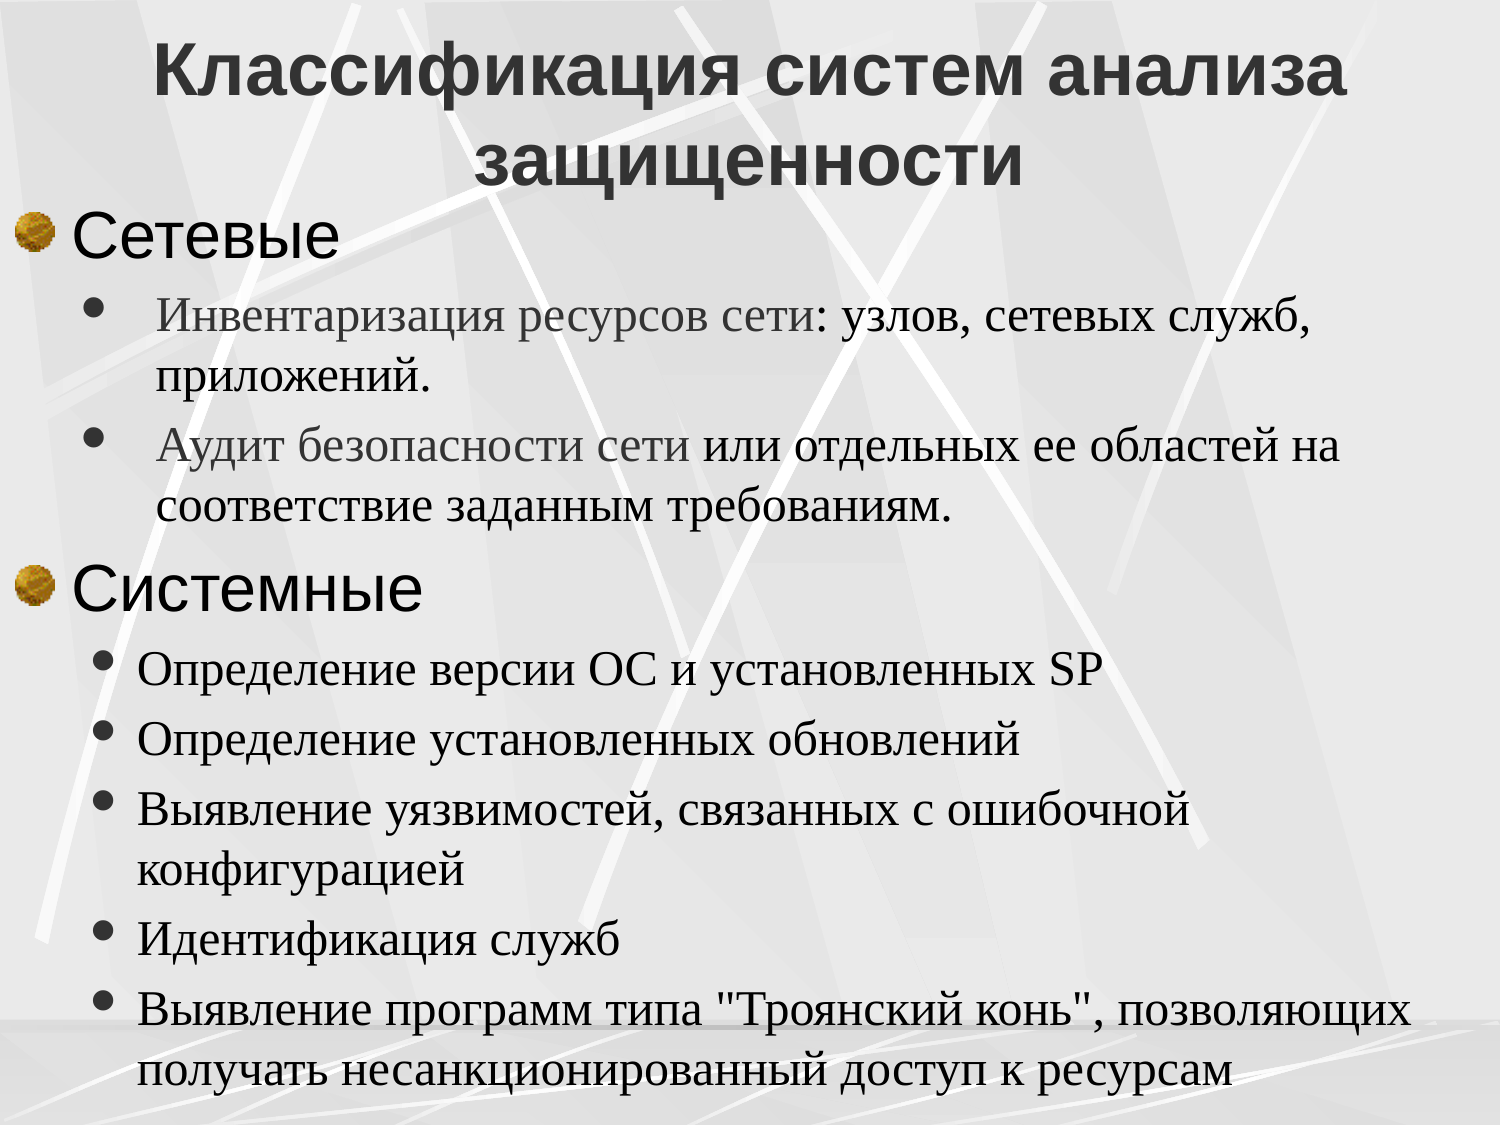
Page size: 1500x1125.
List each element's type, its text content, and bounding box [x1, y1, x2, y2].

picture [15, 565, 55, 606]
picture [15, 212, 55, 252]
title Классификация систем анализа защищенности [0, 0, 1500, 184]
list Сетевые Инвентаризация ресурсов сети: узлов, сетевых служб, приложений. Аудит безопасности сети или отдельных ее областей на соответствие заданным требованиям. Системные Определение версии ОС и установленных SP Определение установленных обновлений Выявление уязвимостей, связанных с ошибочной конфигурацией Идентификация служб Выявление программ типа "Троянский конь", позволяющих получать несанкционированный доступ к ресурсам [0, 184, 1500, 1048]
